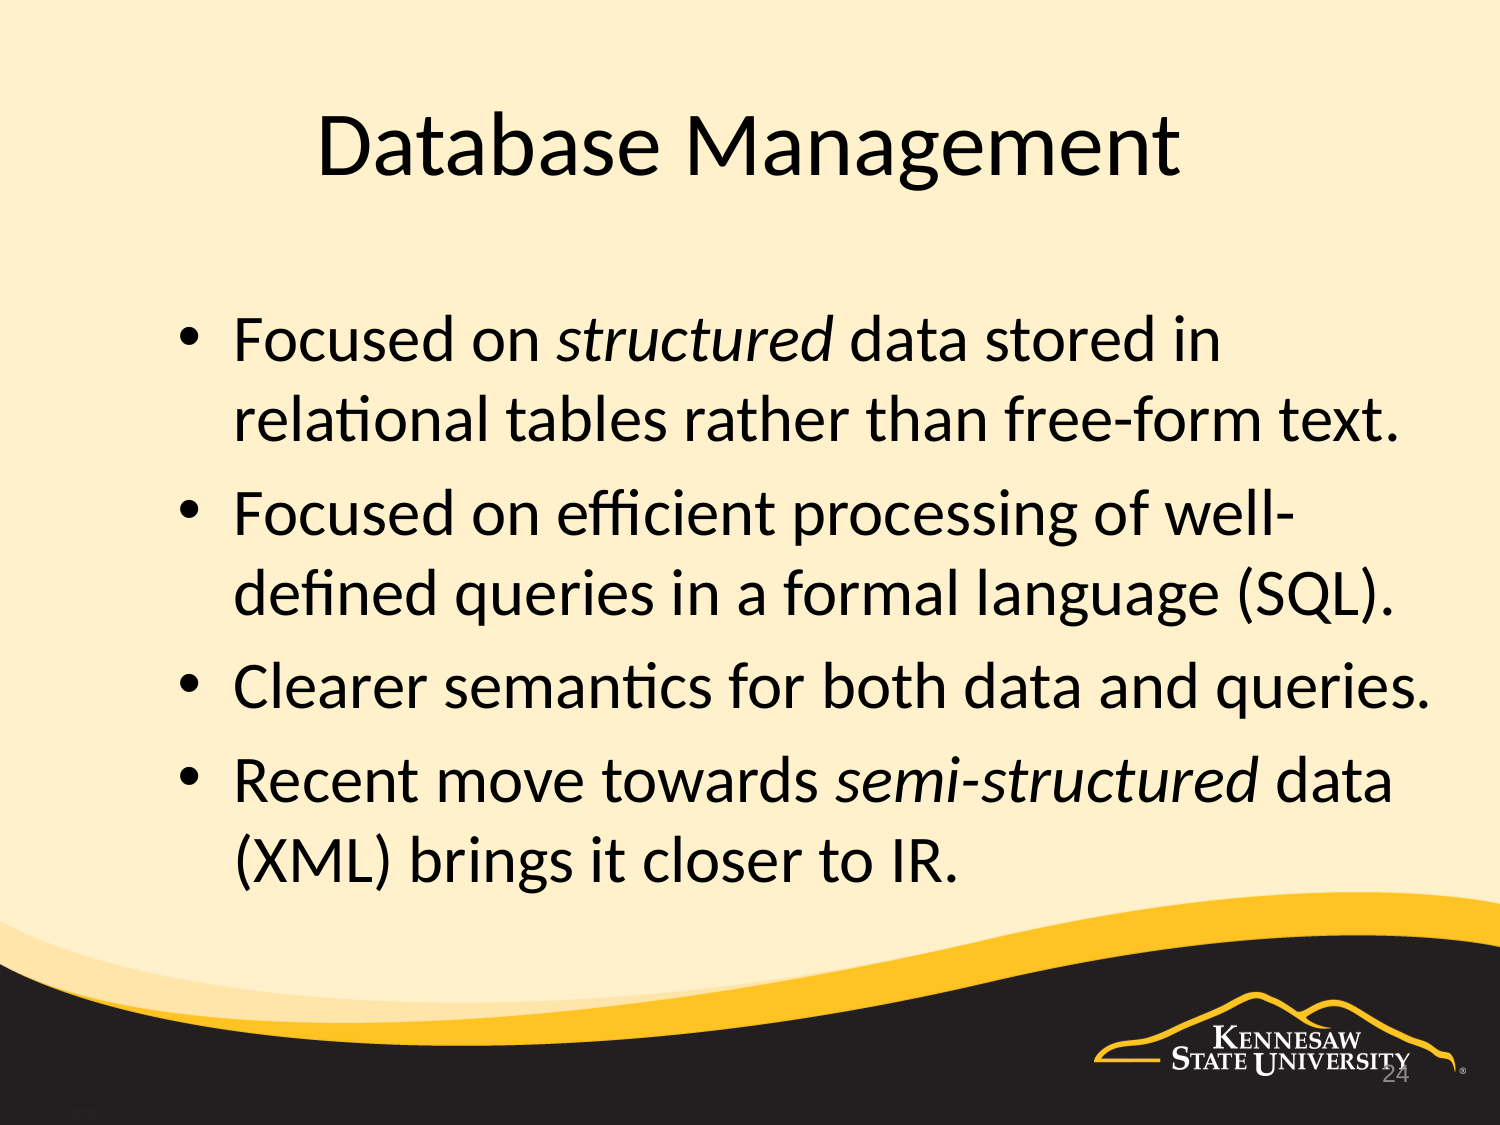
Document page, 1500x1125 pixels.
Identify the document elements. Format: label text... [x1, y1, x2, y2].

title Database Management [75, 45, 1425, 233]
list Focused on structured data stored in relational tables rather than free-form text. Focused on efficient processing of well-defined queries in a formal language (SQL). Clearer semantics for both data and queries. Recent move towards semi-structured data (XML) brings it closer to IR. [162, 287, 1450, 963]
slide_number 24 [1074, 1042, 1425, 1103]
picture [0, 0, 1500, 1125]
